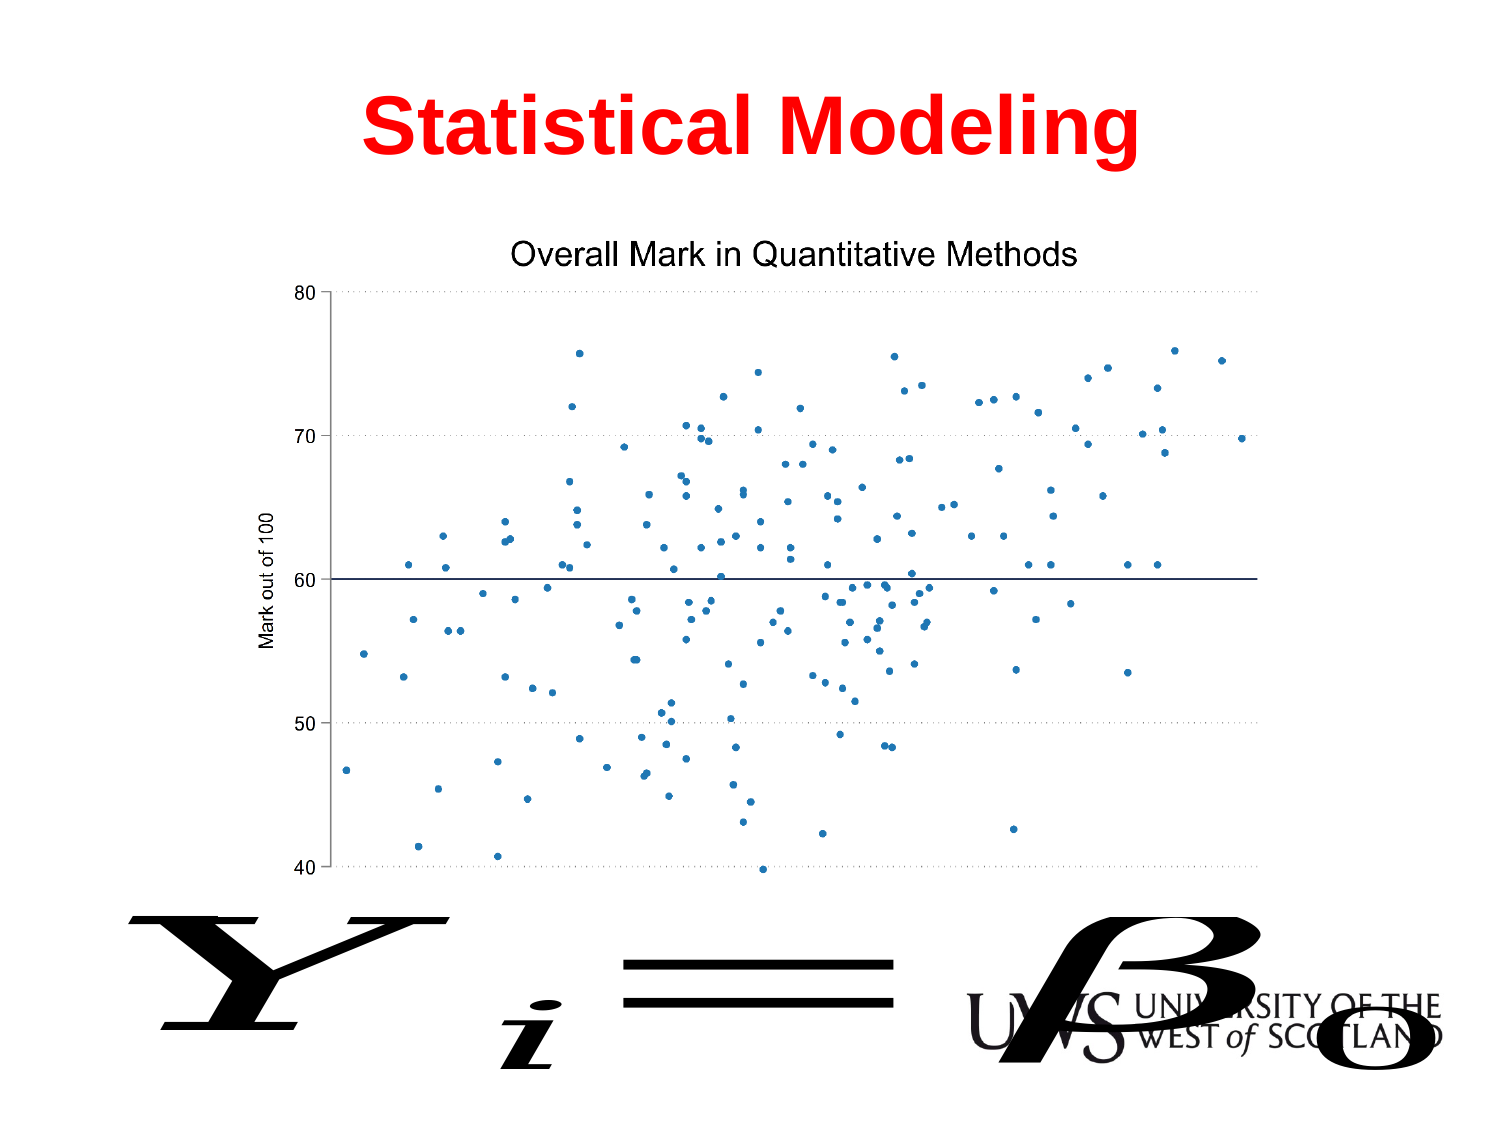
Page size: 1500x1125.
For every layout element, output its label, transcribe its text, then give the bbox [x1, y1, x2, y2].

title Statistical Modeling [105, 81, 1400, 162]
picture [218, 207, 1282, 918]
picture [1342, 1010, 1410, 1066]
picture [962, 987, 1447, 1068]
picture [1065, 987, 1207, 1025]
